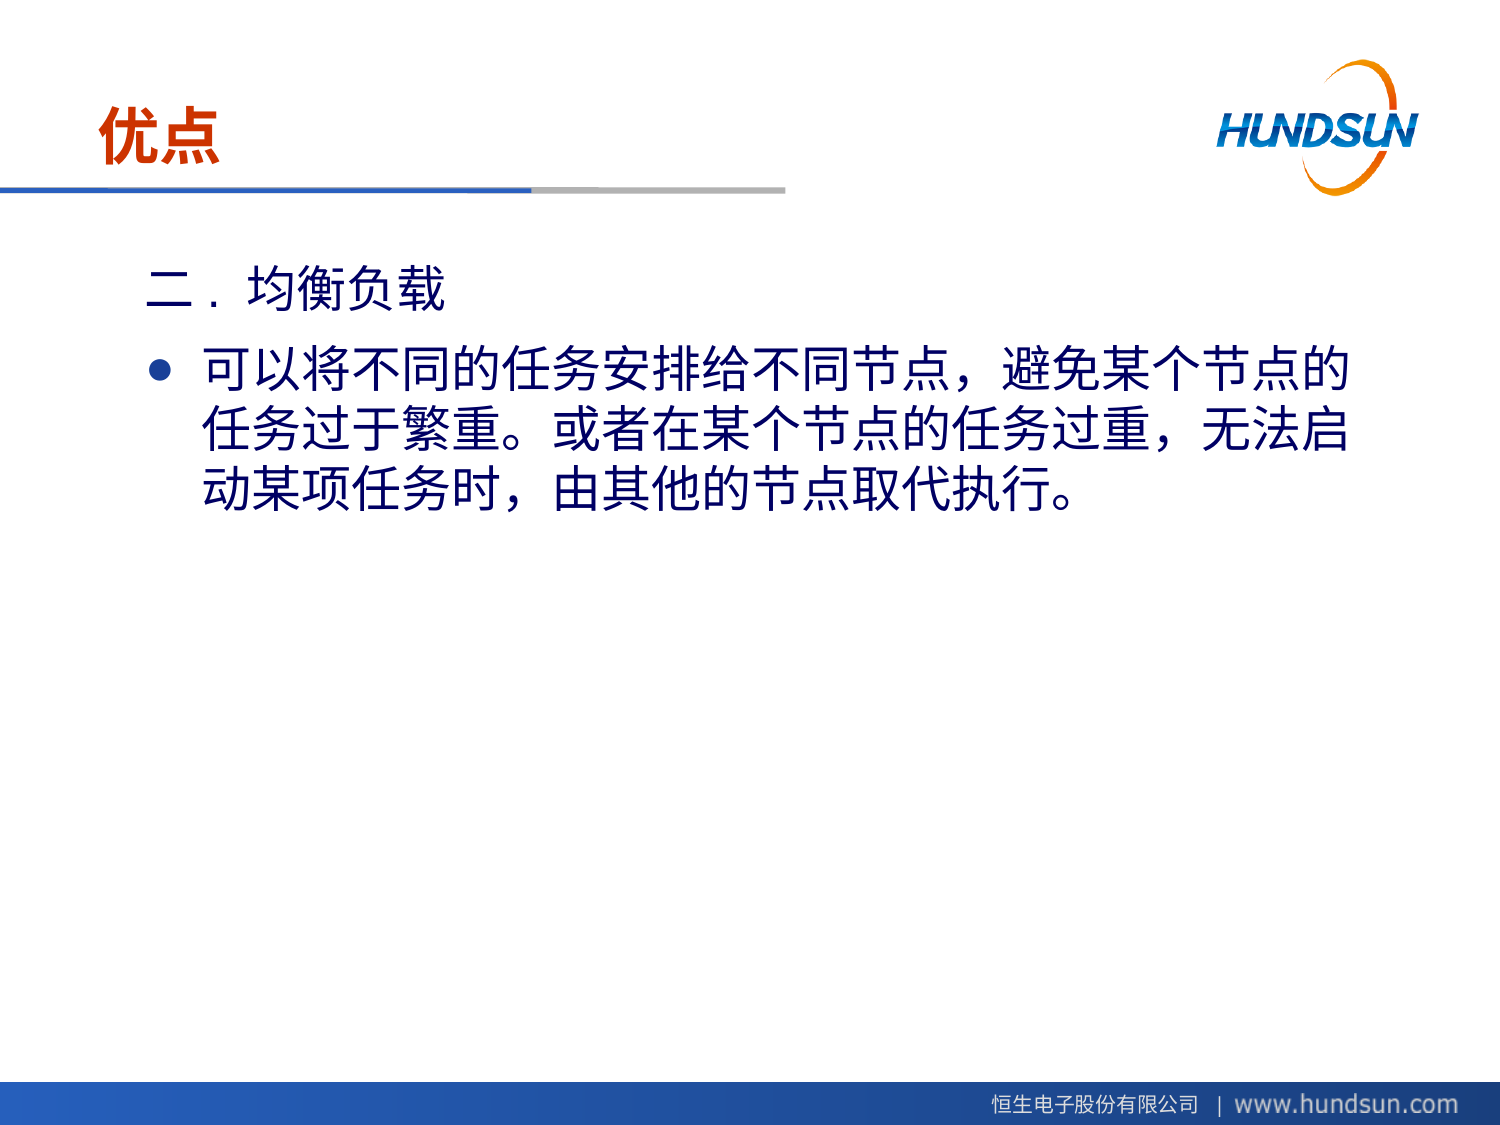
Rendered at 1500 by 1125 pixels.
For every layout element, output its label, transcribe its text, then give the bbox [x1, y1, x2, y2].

title 优点 [82, 84, 1122, 185]
picture [1234, 1093, 1459, 1113]
picture [1210, 54, 1424, 201]
list 二. 均衡负载 可以将不同的任务安排给不同节点，避免某个节点的任务过于繁重。或者在某个节点的任务过重，无法启动某项任务时，由其他的节点取代执行。 [129, 249, 1377, 1030]
